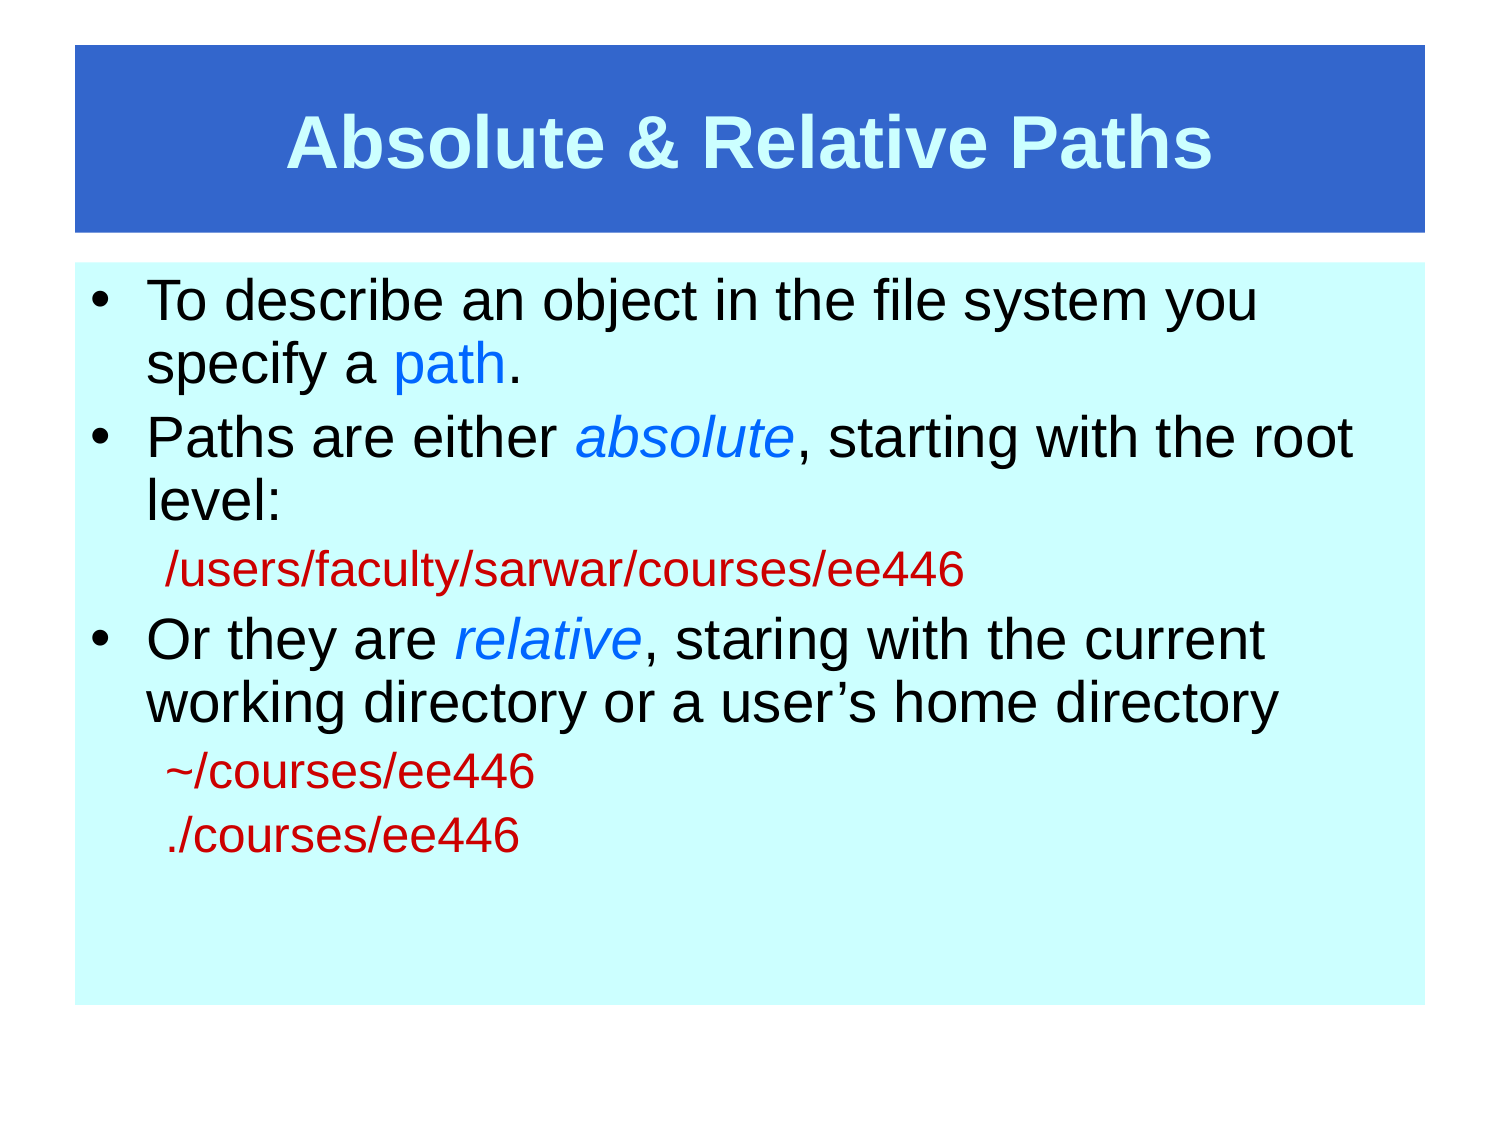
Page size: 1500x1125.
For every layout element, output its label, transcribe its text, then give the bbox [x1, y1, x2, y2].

list To describe an object in the file system you specify a path. Paths are either absolute, starting with the root level: /users/faculty/sarwar/courses/ee446 Or they are relative, staring with the current working directory or a user’s home directory ~/courses/ee446 ./courses/ee446 [75, 262, 1425, 1005]
title Absolute & Relative Paths [75, 45, 1425, 233]
